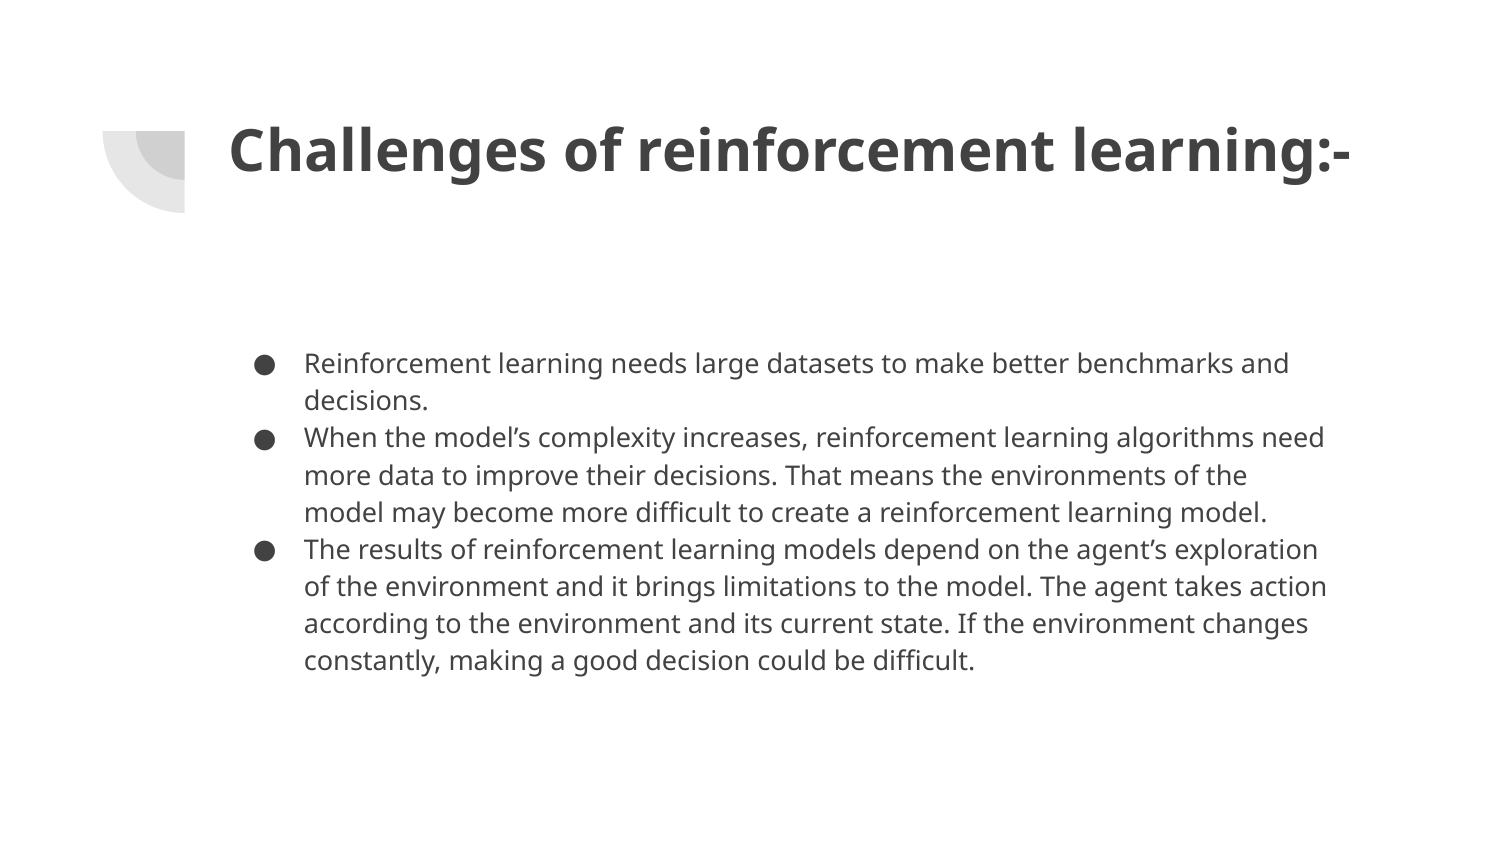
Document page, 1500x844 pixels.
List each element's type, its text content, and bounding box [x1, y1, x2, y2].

list Reinforcement learning needs large datasets to make better benchmarks and decisions. When the model’s complexity increases, reinforcement learning algorithms need more data to improve their decisions. That means the environments of the model may become more difficult to create a reinforcement learning model. The results of reinforcement learning models depend on the agent’s exploration of the environment and it brings limitations to the model. The agent takes action according to the environment and its current state. If the environment changes constantly, making a good decision could be difficult. [213, 326, 1344, 744]
title Challenges of reinforcement learning:- [213, 98, 1368, 263]
